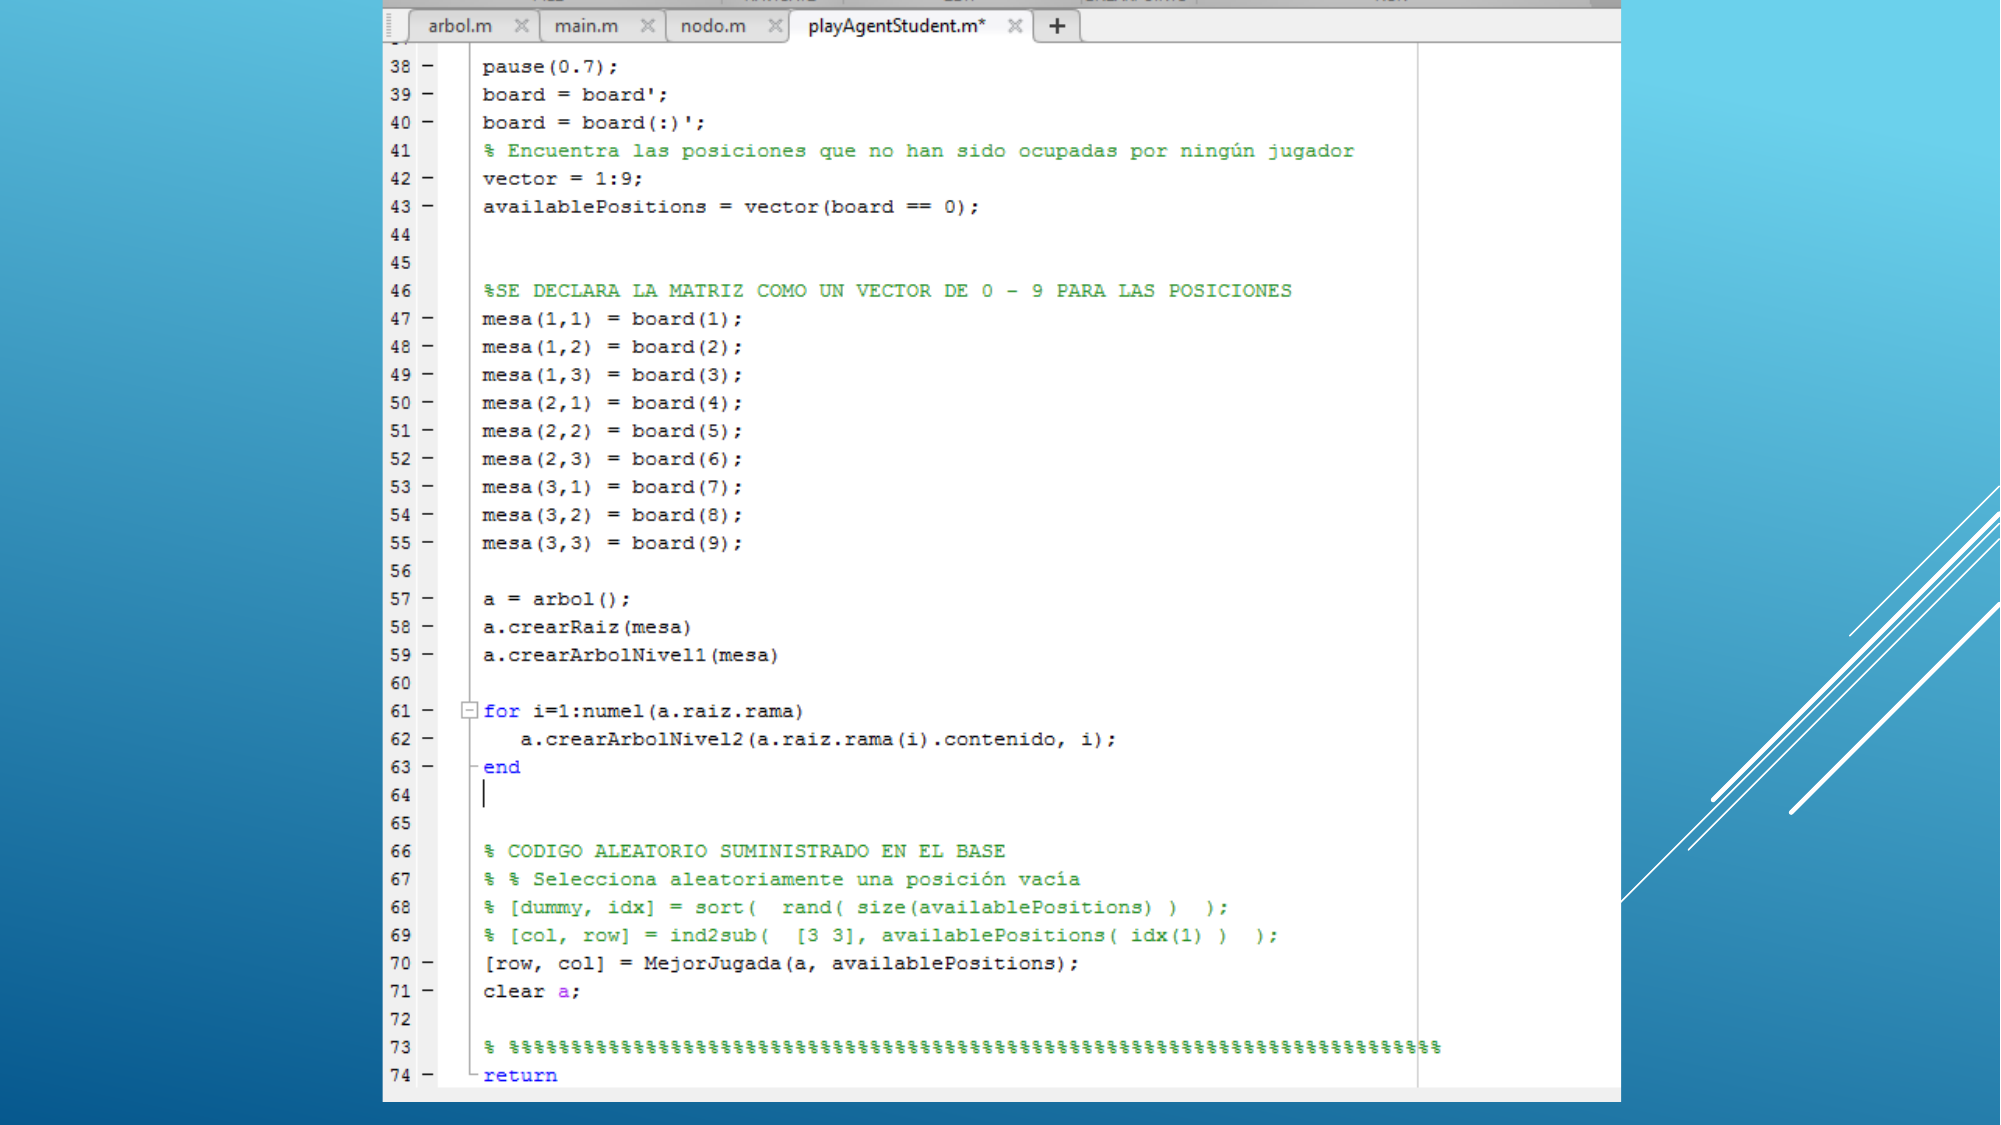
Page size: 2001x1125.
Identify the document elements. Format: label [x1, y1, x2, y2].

picture [382, 0, 1622, 1102]
